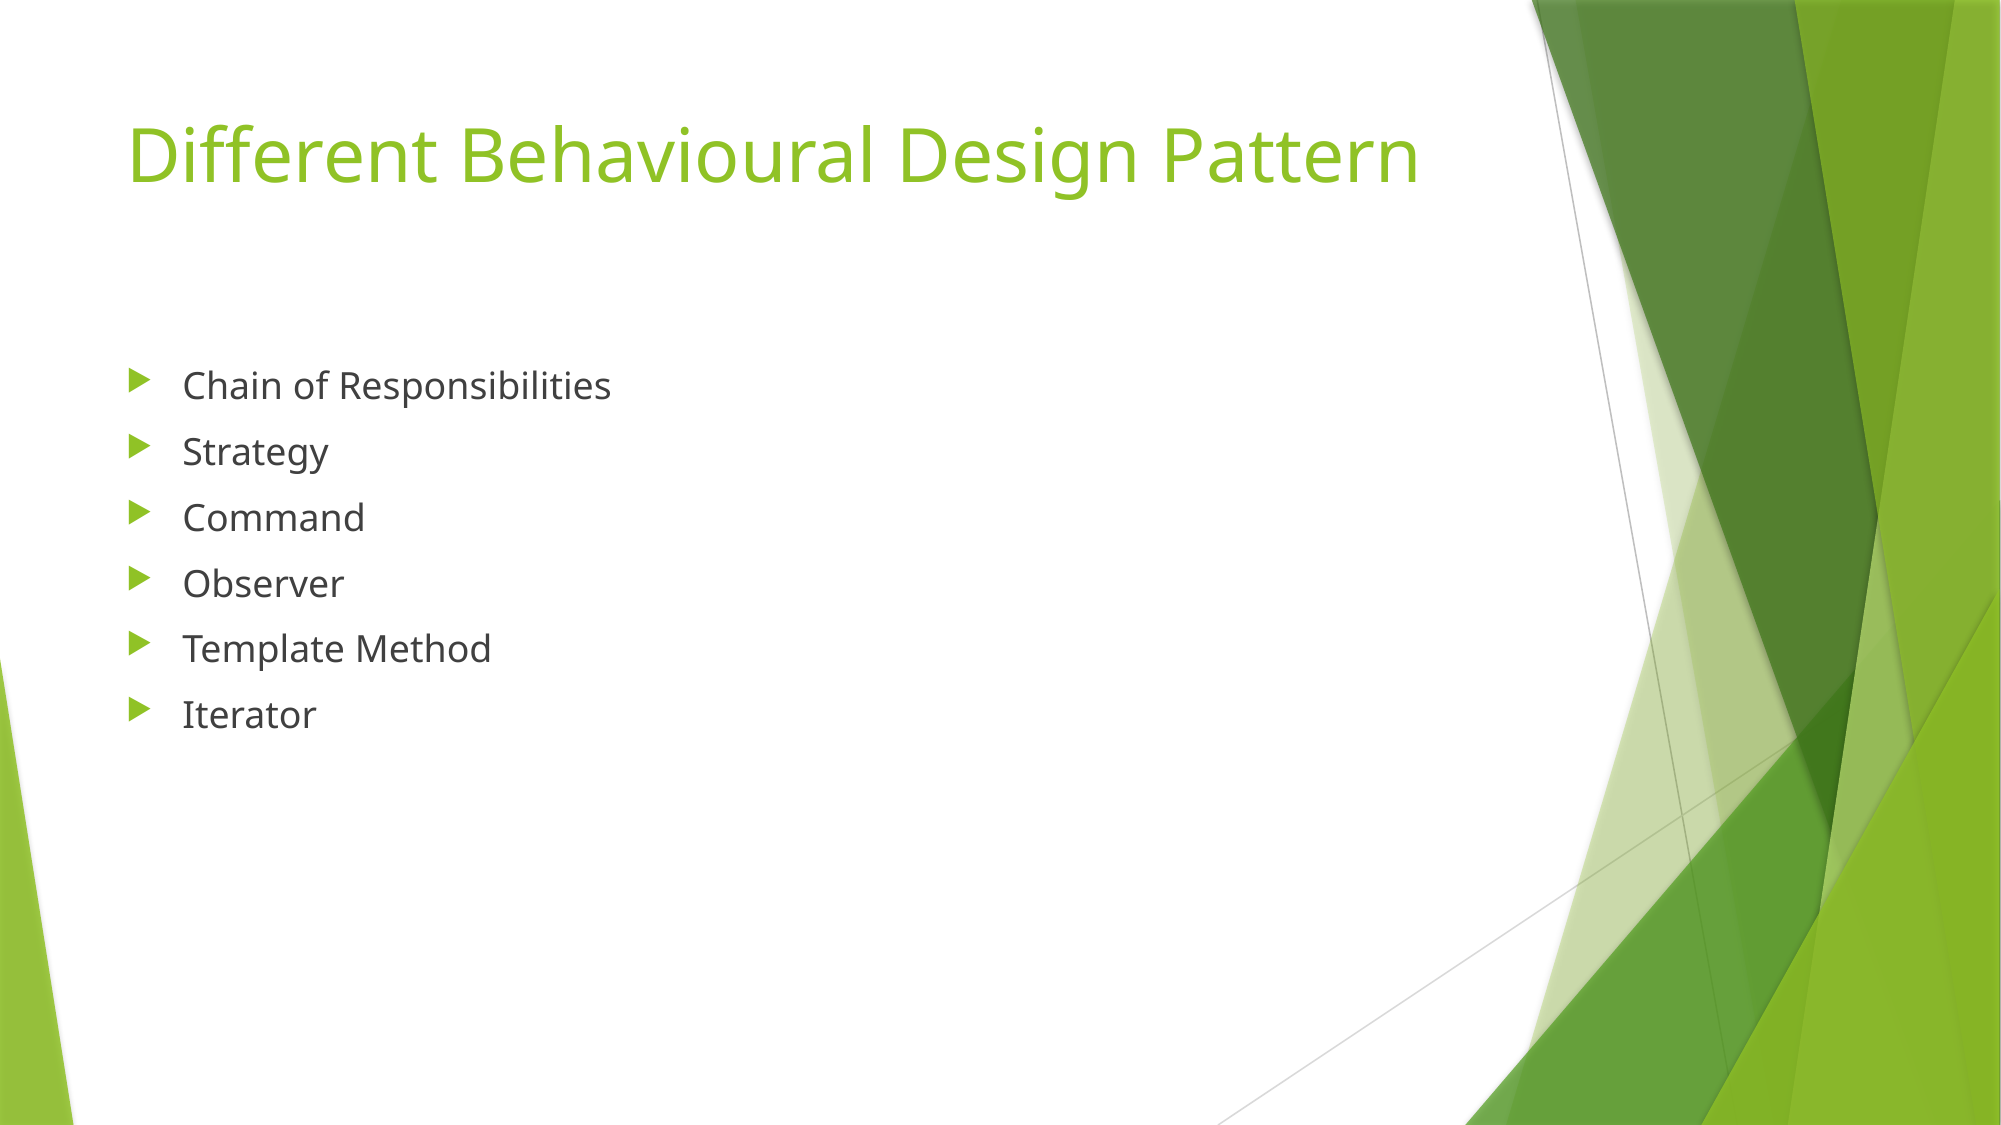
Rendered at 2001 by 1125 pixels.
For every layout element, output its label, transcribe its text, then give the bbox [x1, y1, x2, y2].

list Chain of Responsibilities Strategy Command Observer Template Method Iterator [111, 354, 1522, 992]
title Different Behavioural Design Pattern [111, 99, 1522, 317]
